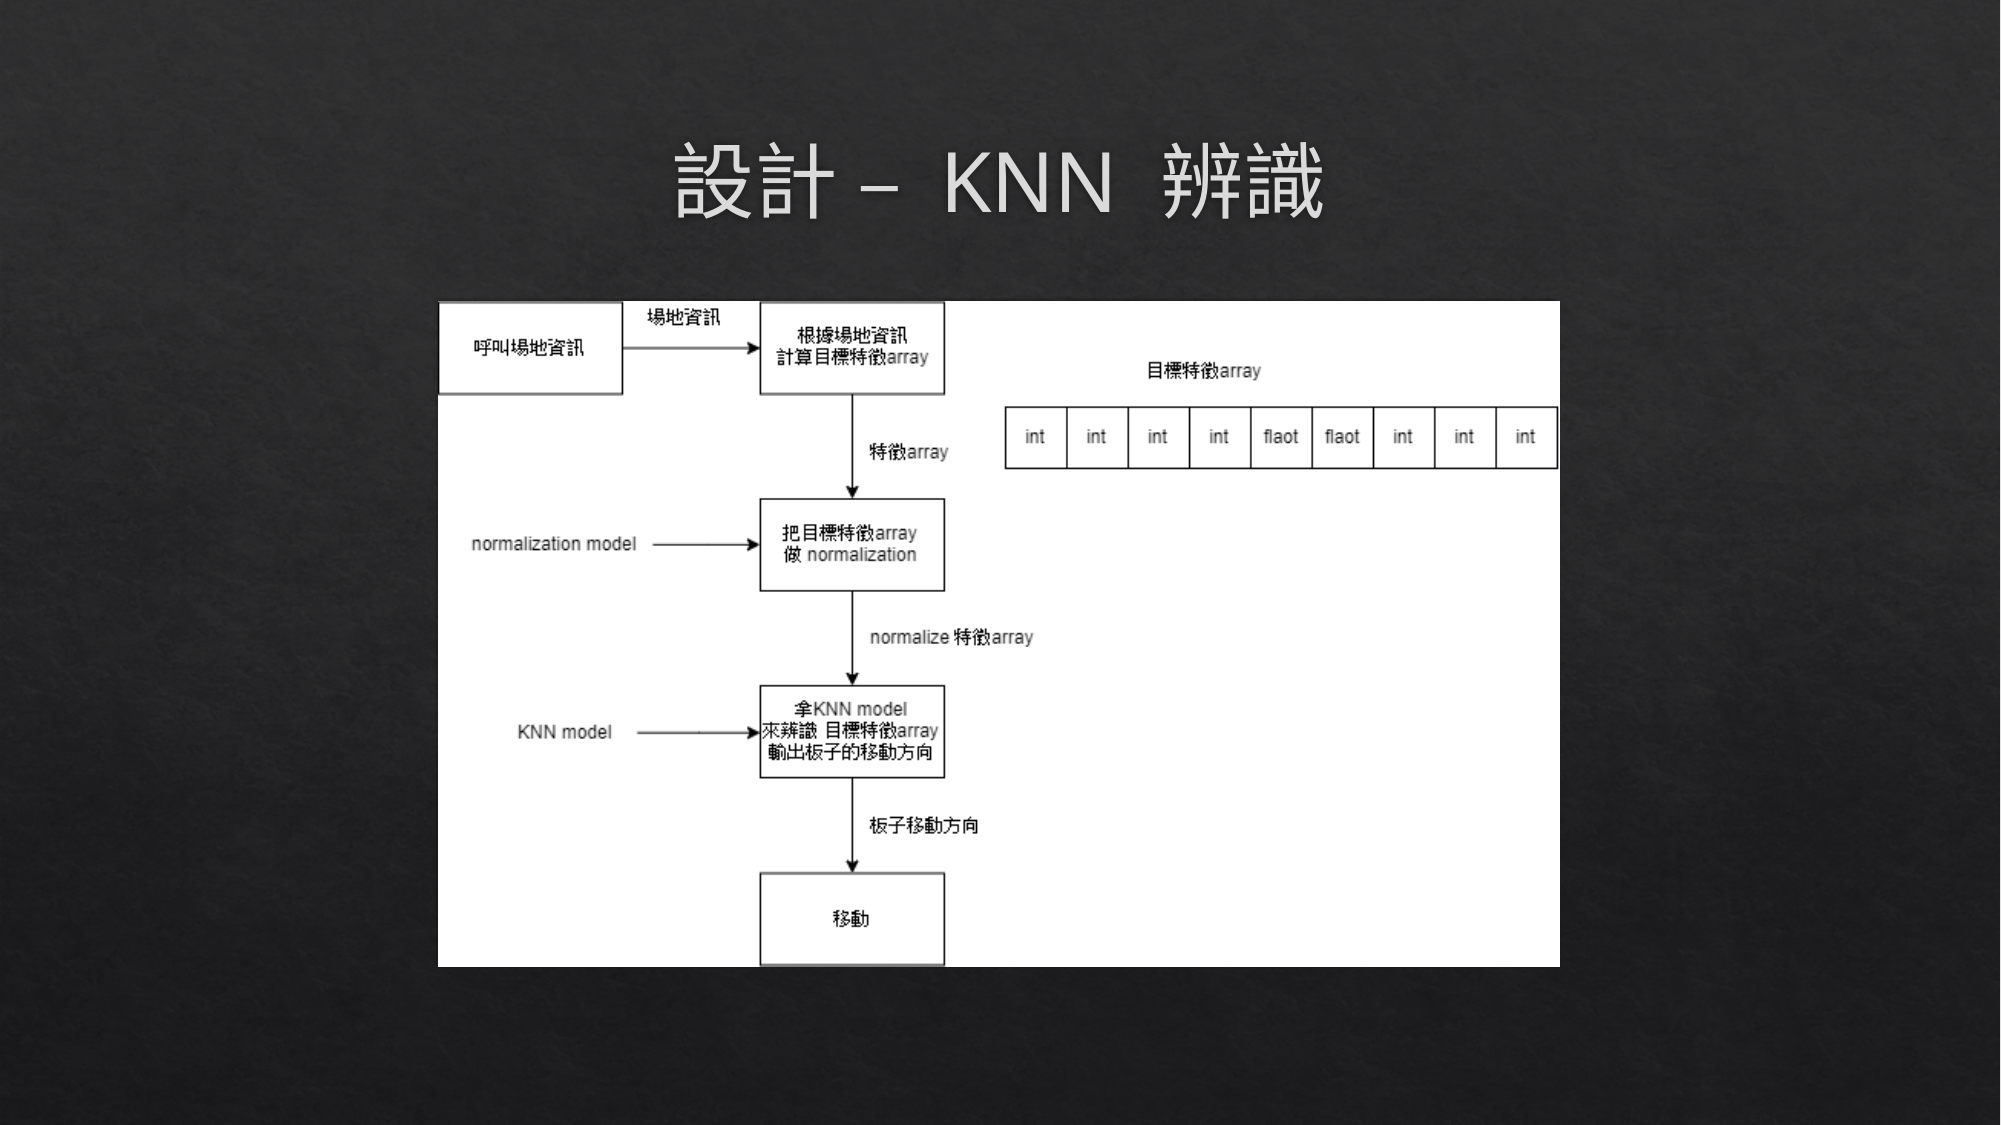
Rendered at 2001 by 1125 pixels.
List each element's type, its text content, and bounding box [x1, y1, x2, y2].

title 設計 – KNN 辨識 [149, 99, 1849, 260]
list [438, 300, 1560, 968]
